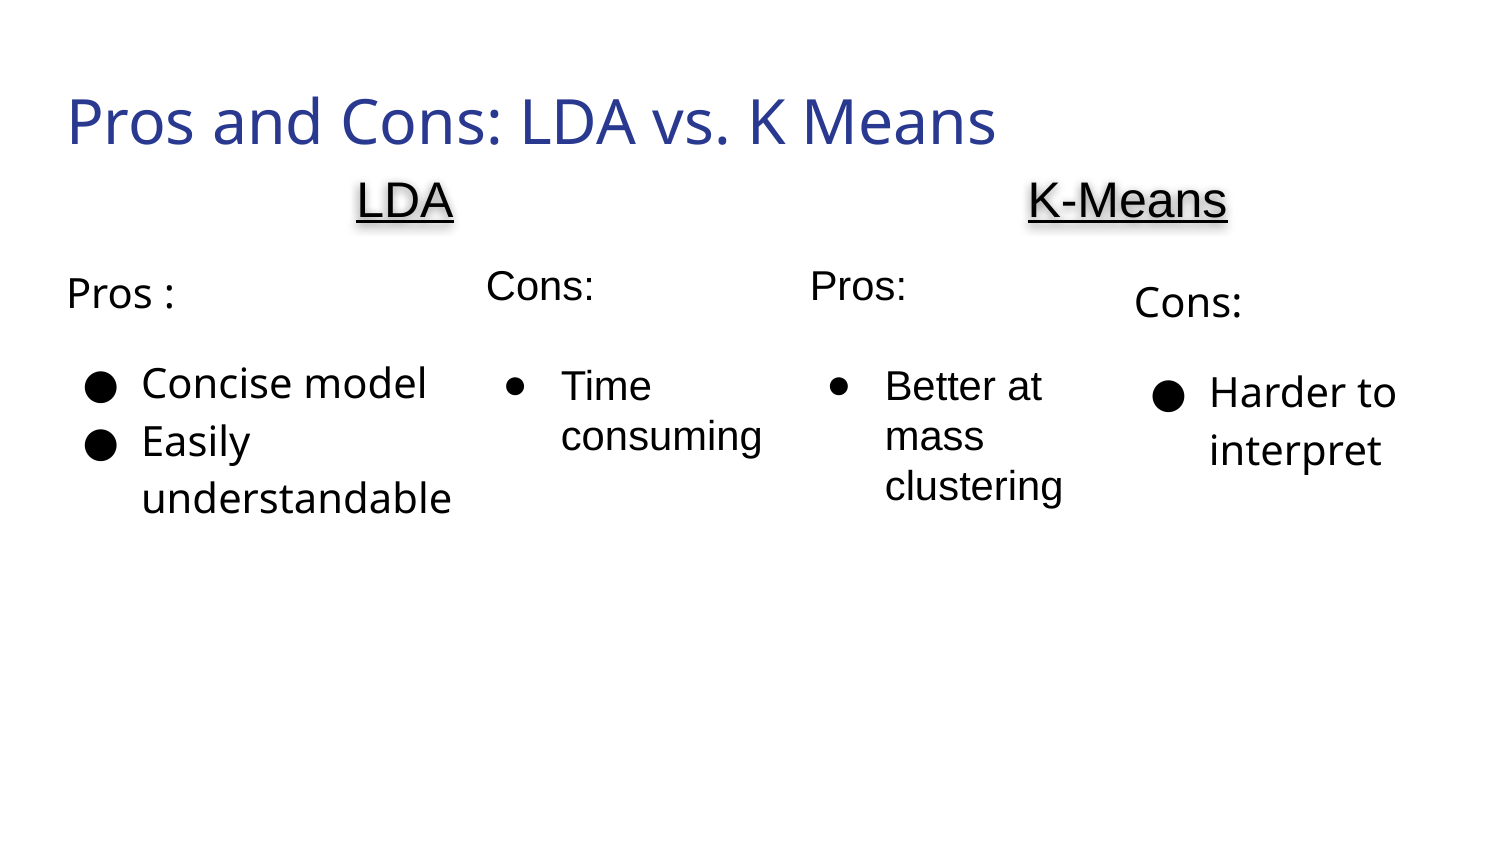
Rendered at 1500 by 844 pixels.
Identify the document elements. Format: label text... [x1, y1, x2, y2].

text_box Pros: Better at mass clustering [794, 243, 1119, 742]
text_box LDA K-Means [51, 152, 1449, 229]
list Pros : Concise model Easily understandable [51, 243, 471, 813]
title Pros and Cons: LDA vs. K Means [51, 67, 1449, 148]
list Cons: Harder to interpret [1119, 252, 1449, 733]
text_box Cons: Time consuming [470, 243, 795, 755]
